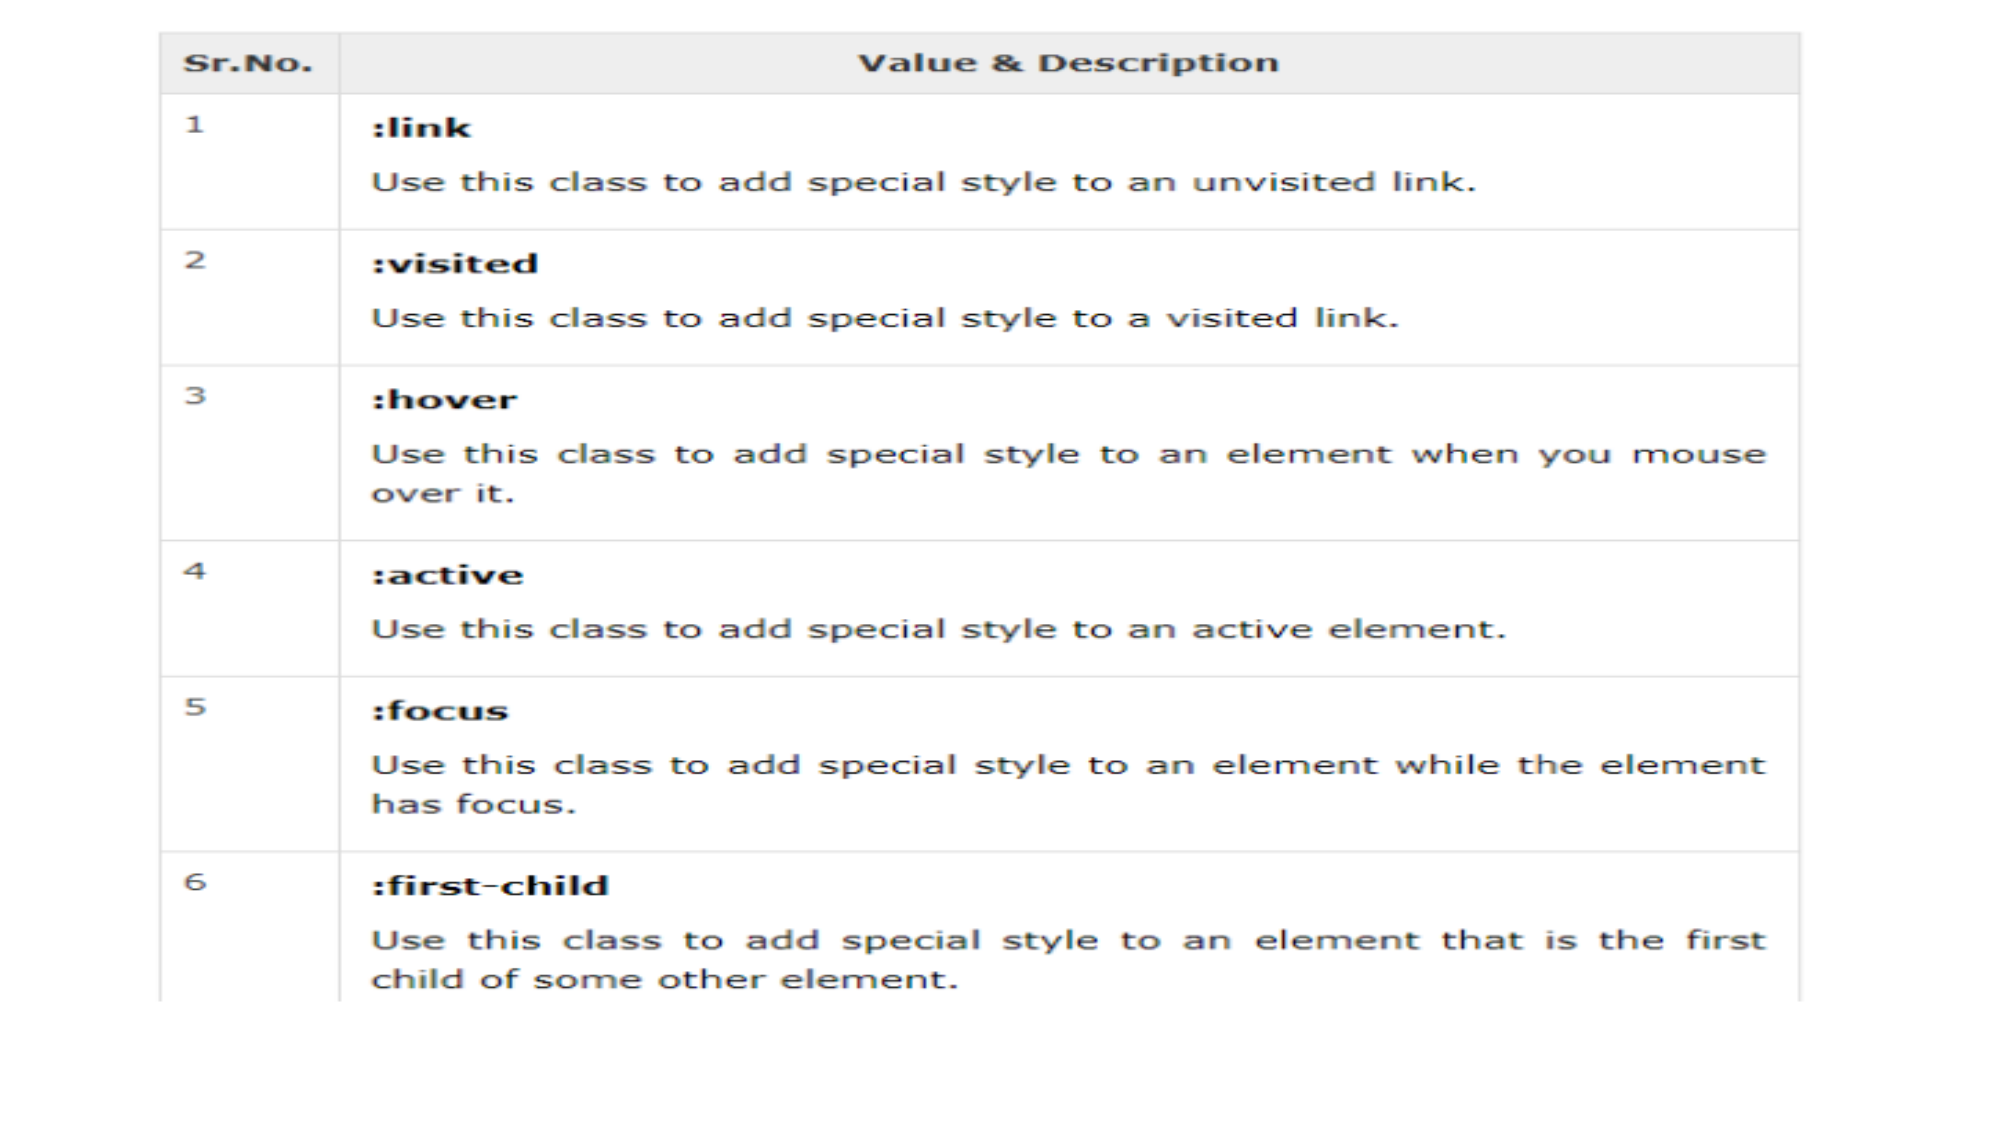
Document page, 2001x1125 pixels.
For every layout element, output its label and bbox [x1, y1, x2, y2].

picture [146, 25, 1810, 1040]
